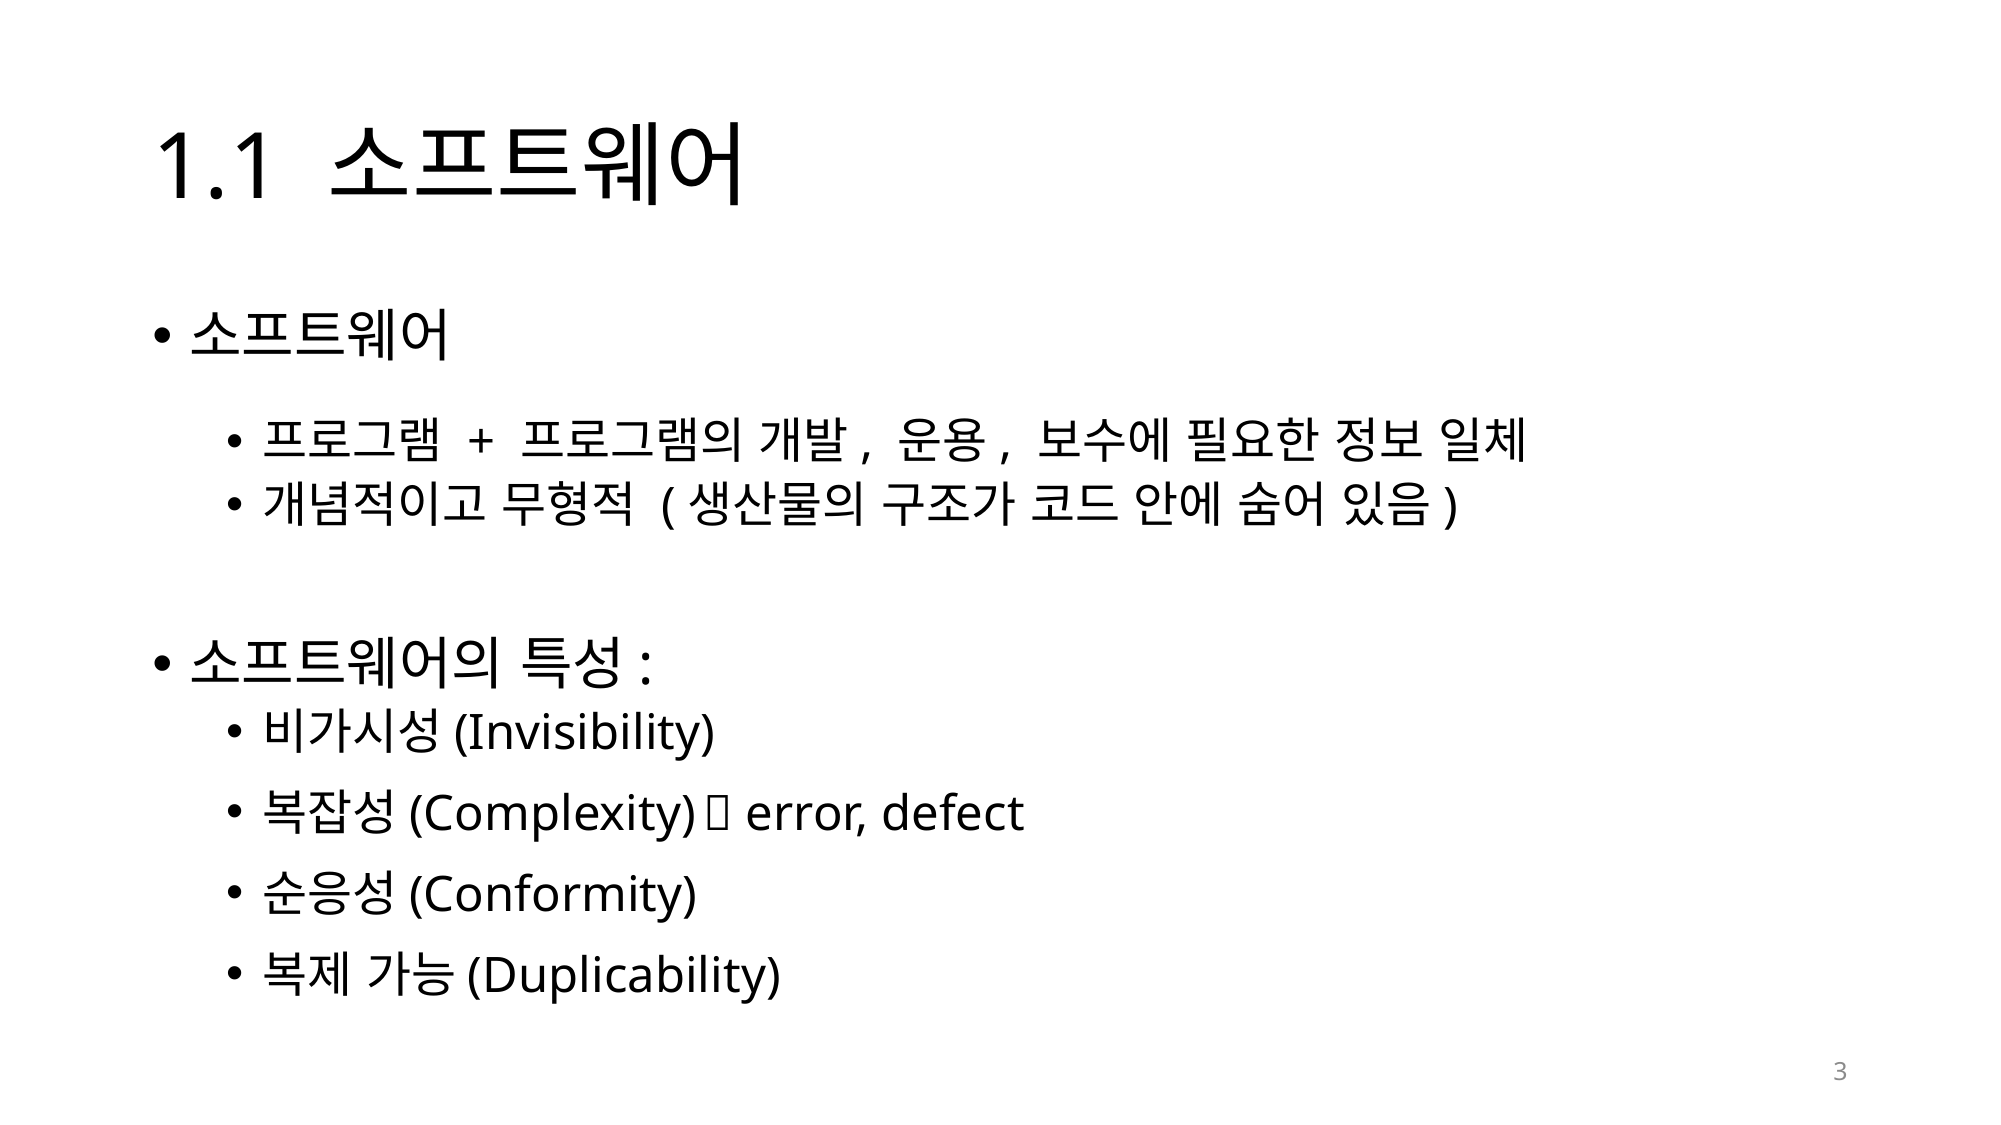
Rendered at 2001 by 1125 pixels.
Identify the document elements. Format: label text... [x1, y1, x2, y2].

slide_number 3 [1412, 1042, 1863, 1103]
list 소프트웨어 프로그램 + 프로그램의 개발, 운용, 보수에 필요한 정보 일체 개념적이고 무형적 (생산물의 구조가 코드 안에 숨어 있음) 소프트웨어의 특성: 비가시성(Invisibility) 복잡성(Complexity)  error, defect 순응성(Conformity) 복제 가능(Duplicability) [137, 299, 1863, 1014]
title 1.1 소프트웨어 [137, 59, 1863, 278]
